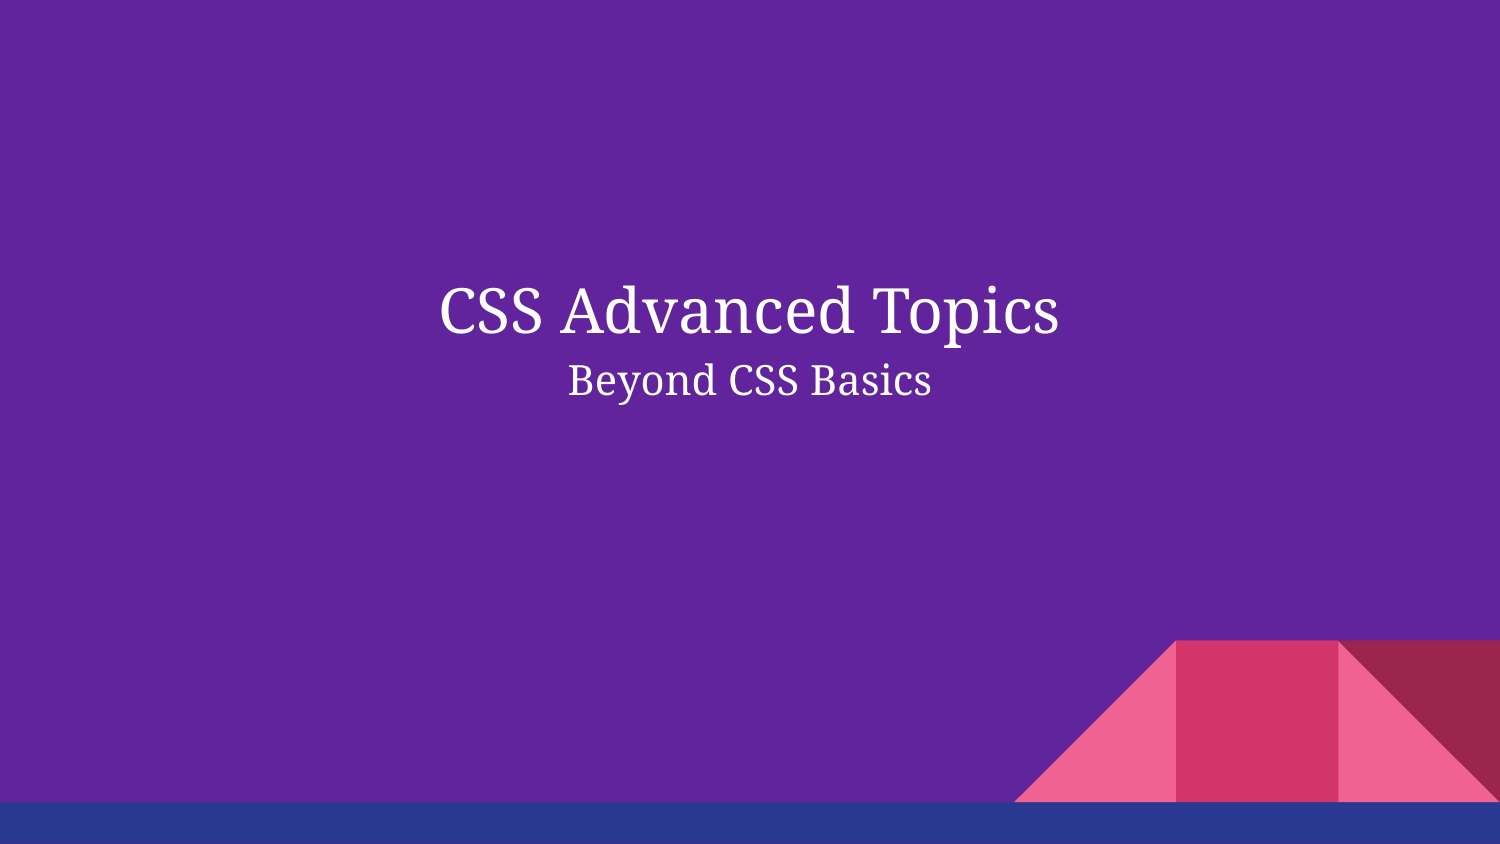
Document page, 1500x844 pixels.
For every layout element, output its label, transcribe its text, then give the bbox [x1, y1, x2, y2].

title CSS Advanced Topics Beyond CSS Basics [51, 218, 1449, 395]
